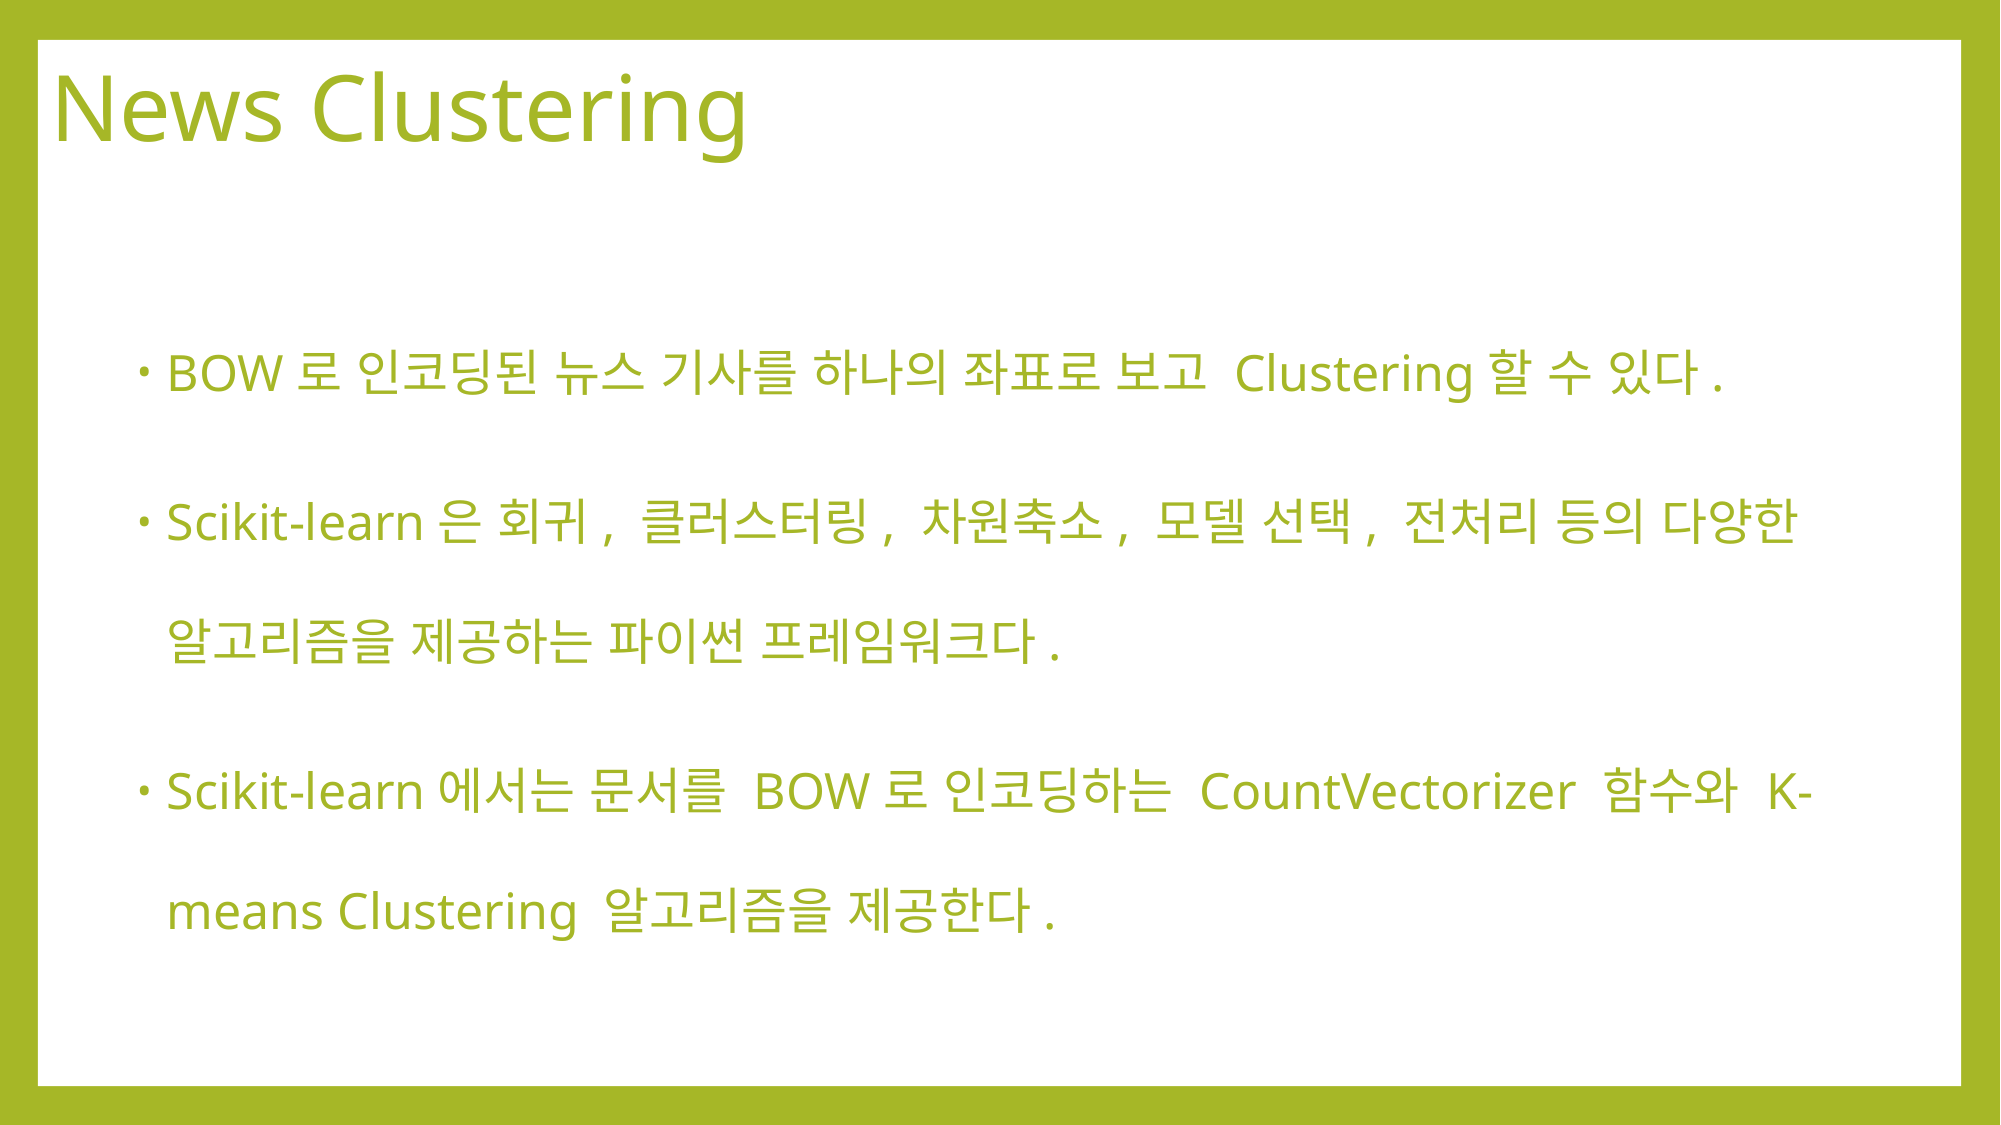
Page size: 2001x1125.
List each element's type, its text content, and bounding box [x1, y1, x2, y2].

title News Clustering [34, 41, 1760, 182]
list BOW로 인코딩된 뉴스 기사를 하나의 좌표로 보고 Clustering할 수 있다. Scikit-learn은 회귀, 클러스터링, 차원축소, 모델 선택, 전처리 등의 다양한 알고리즘을 제공하는 파이썬 프레임워크다. Scikit-learn에서는 문서를 BOW로 인코딩하는 CountVectorizer 함수와 K-means Clustering 알고리즘을 제공한다. [114, 273, 1840, 1084]
